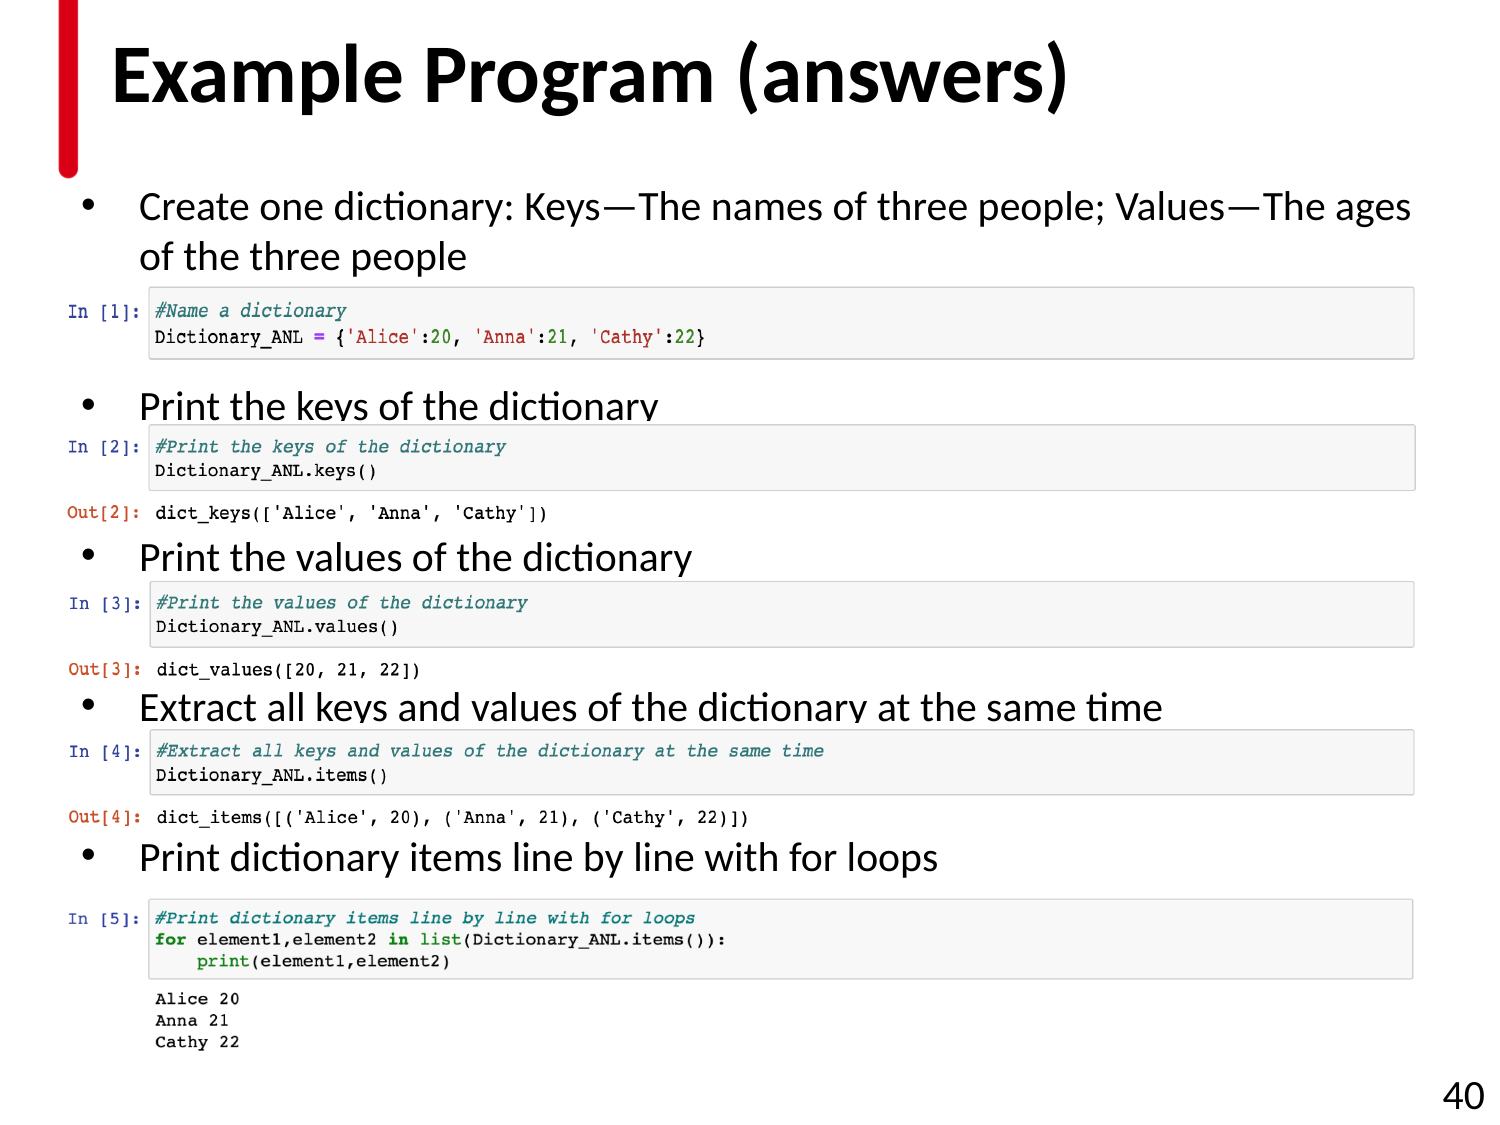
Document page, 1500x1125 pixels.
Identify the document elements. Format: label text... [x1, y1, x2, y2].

text_box Create one dictionary: Keys—The names of three people; Values—The ages of the three people Print the keys of the dictionary Print the values of the dictionary Extract all keys and values of the dictionary at the same time Print dictionary items line by line with for loops [66, 171, 1456, 1093]
picture [65, 420, 1420, 531]
picture [65, 895, 1420, 1058]
picture [65, 283, 1420, 364]
title Example Program (answers) [96, 0, 1458, 138]
picture [65, 577, 1420, 687]
picture [57, 0, 81, 200]
picture [65, 723, 1420, 832]
